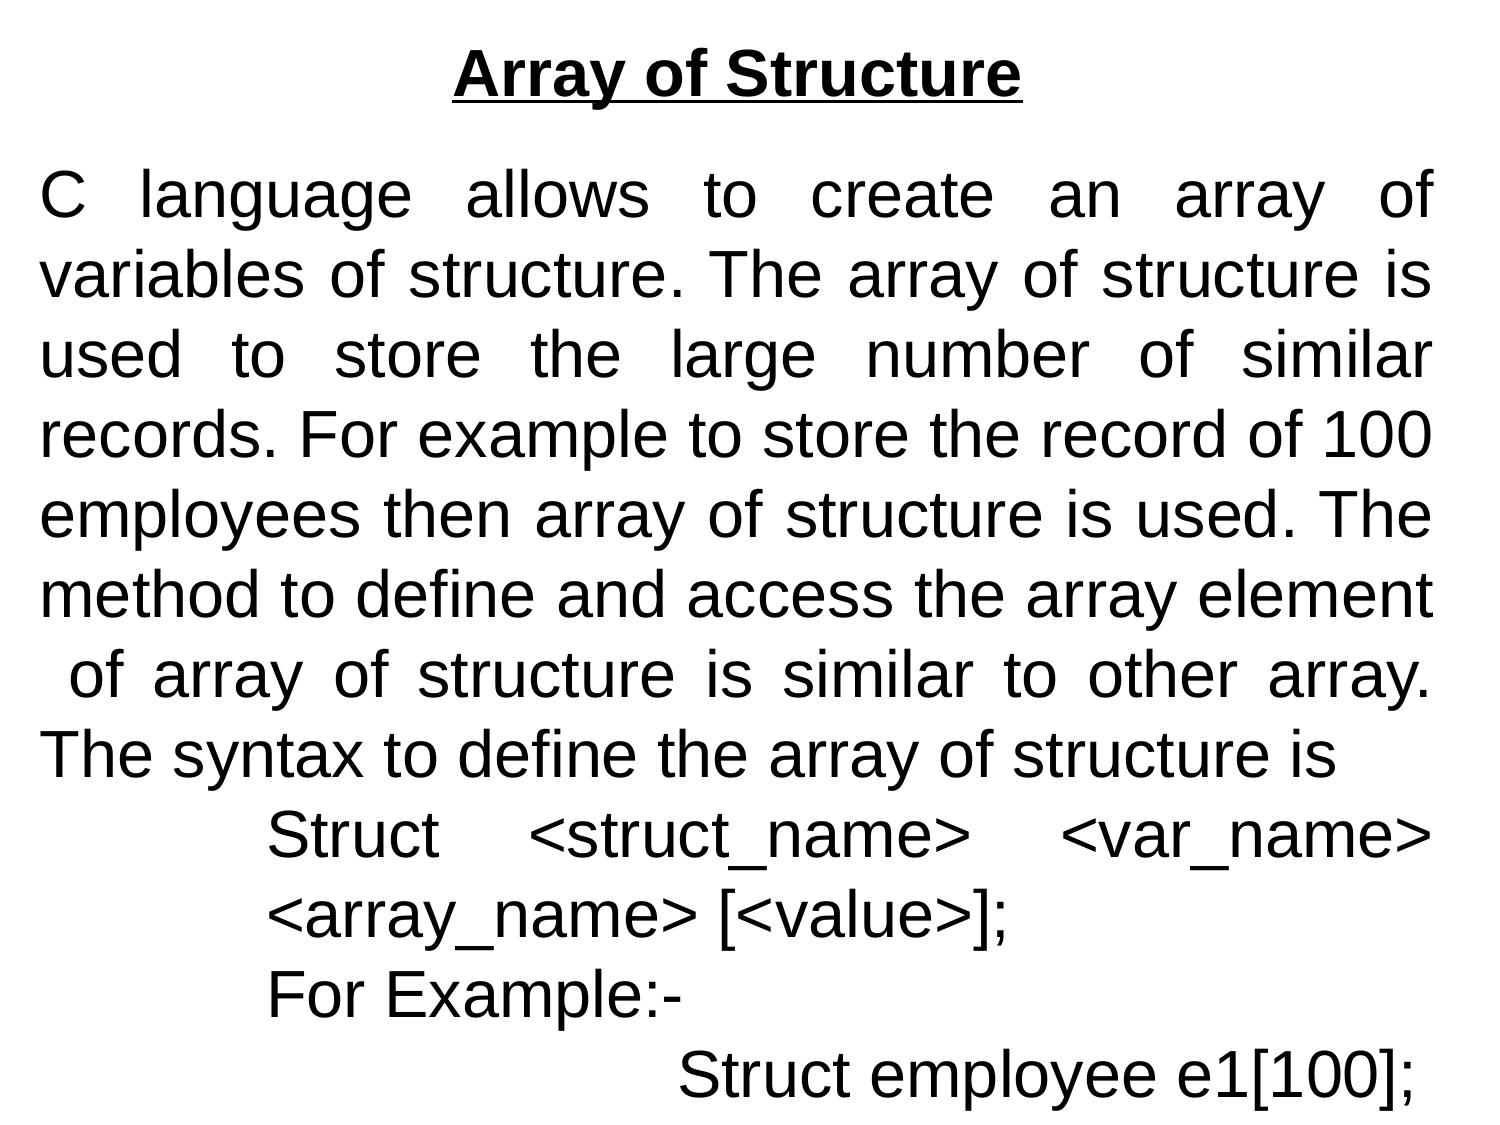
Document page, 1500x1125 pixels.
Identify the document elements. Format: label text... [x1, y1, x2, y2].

text_box Array of Structure C language allows to create an array of variables of structure. The array of structure is used to store the large number of similar records. For example to store the record of 100 employees then array of structure is used. The method to define and access the array element of array of structure is similar to other array. The syntax to define the array of structure is Struct <struct_name> <var_name> <array_name> [<value>]; For Example:- Struct employee e1[100]; [24, 22, 1450, 1118]
